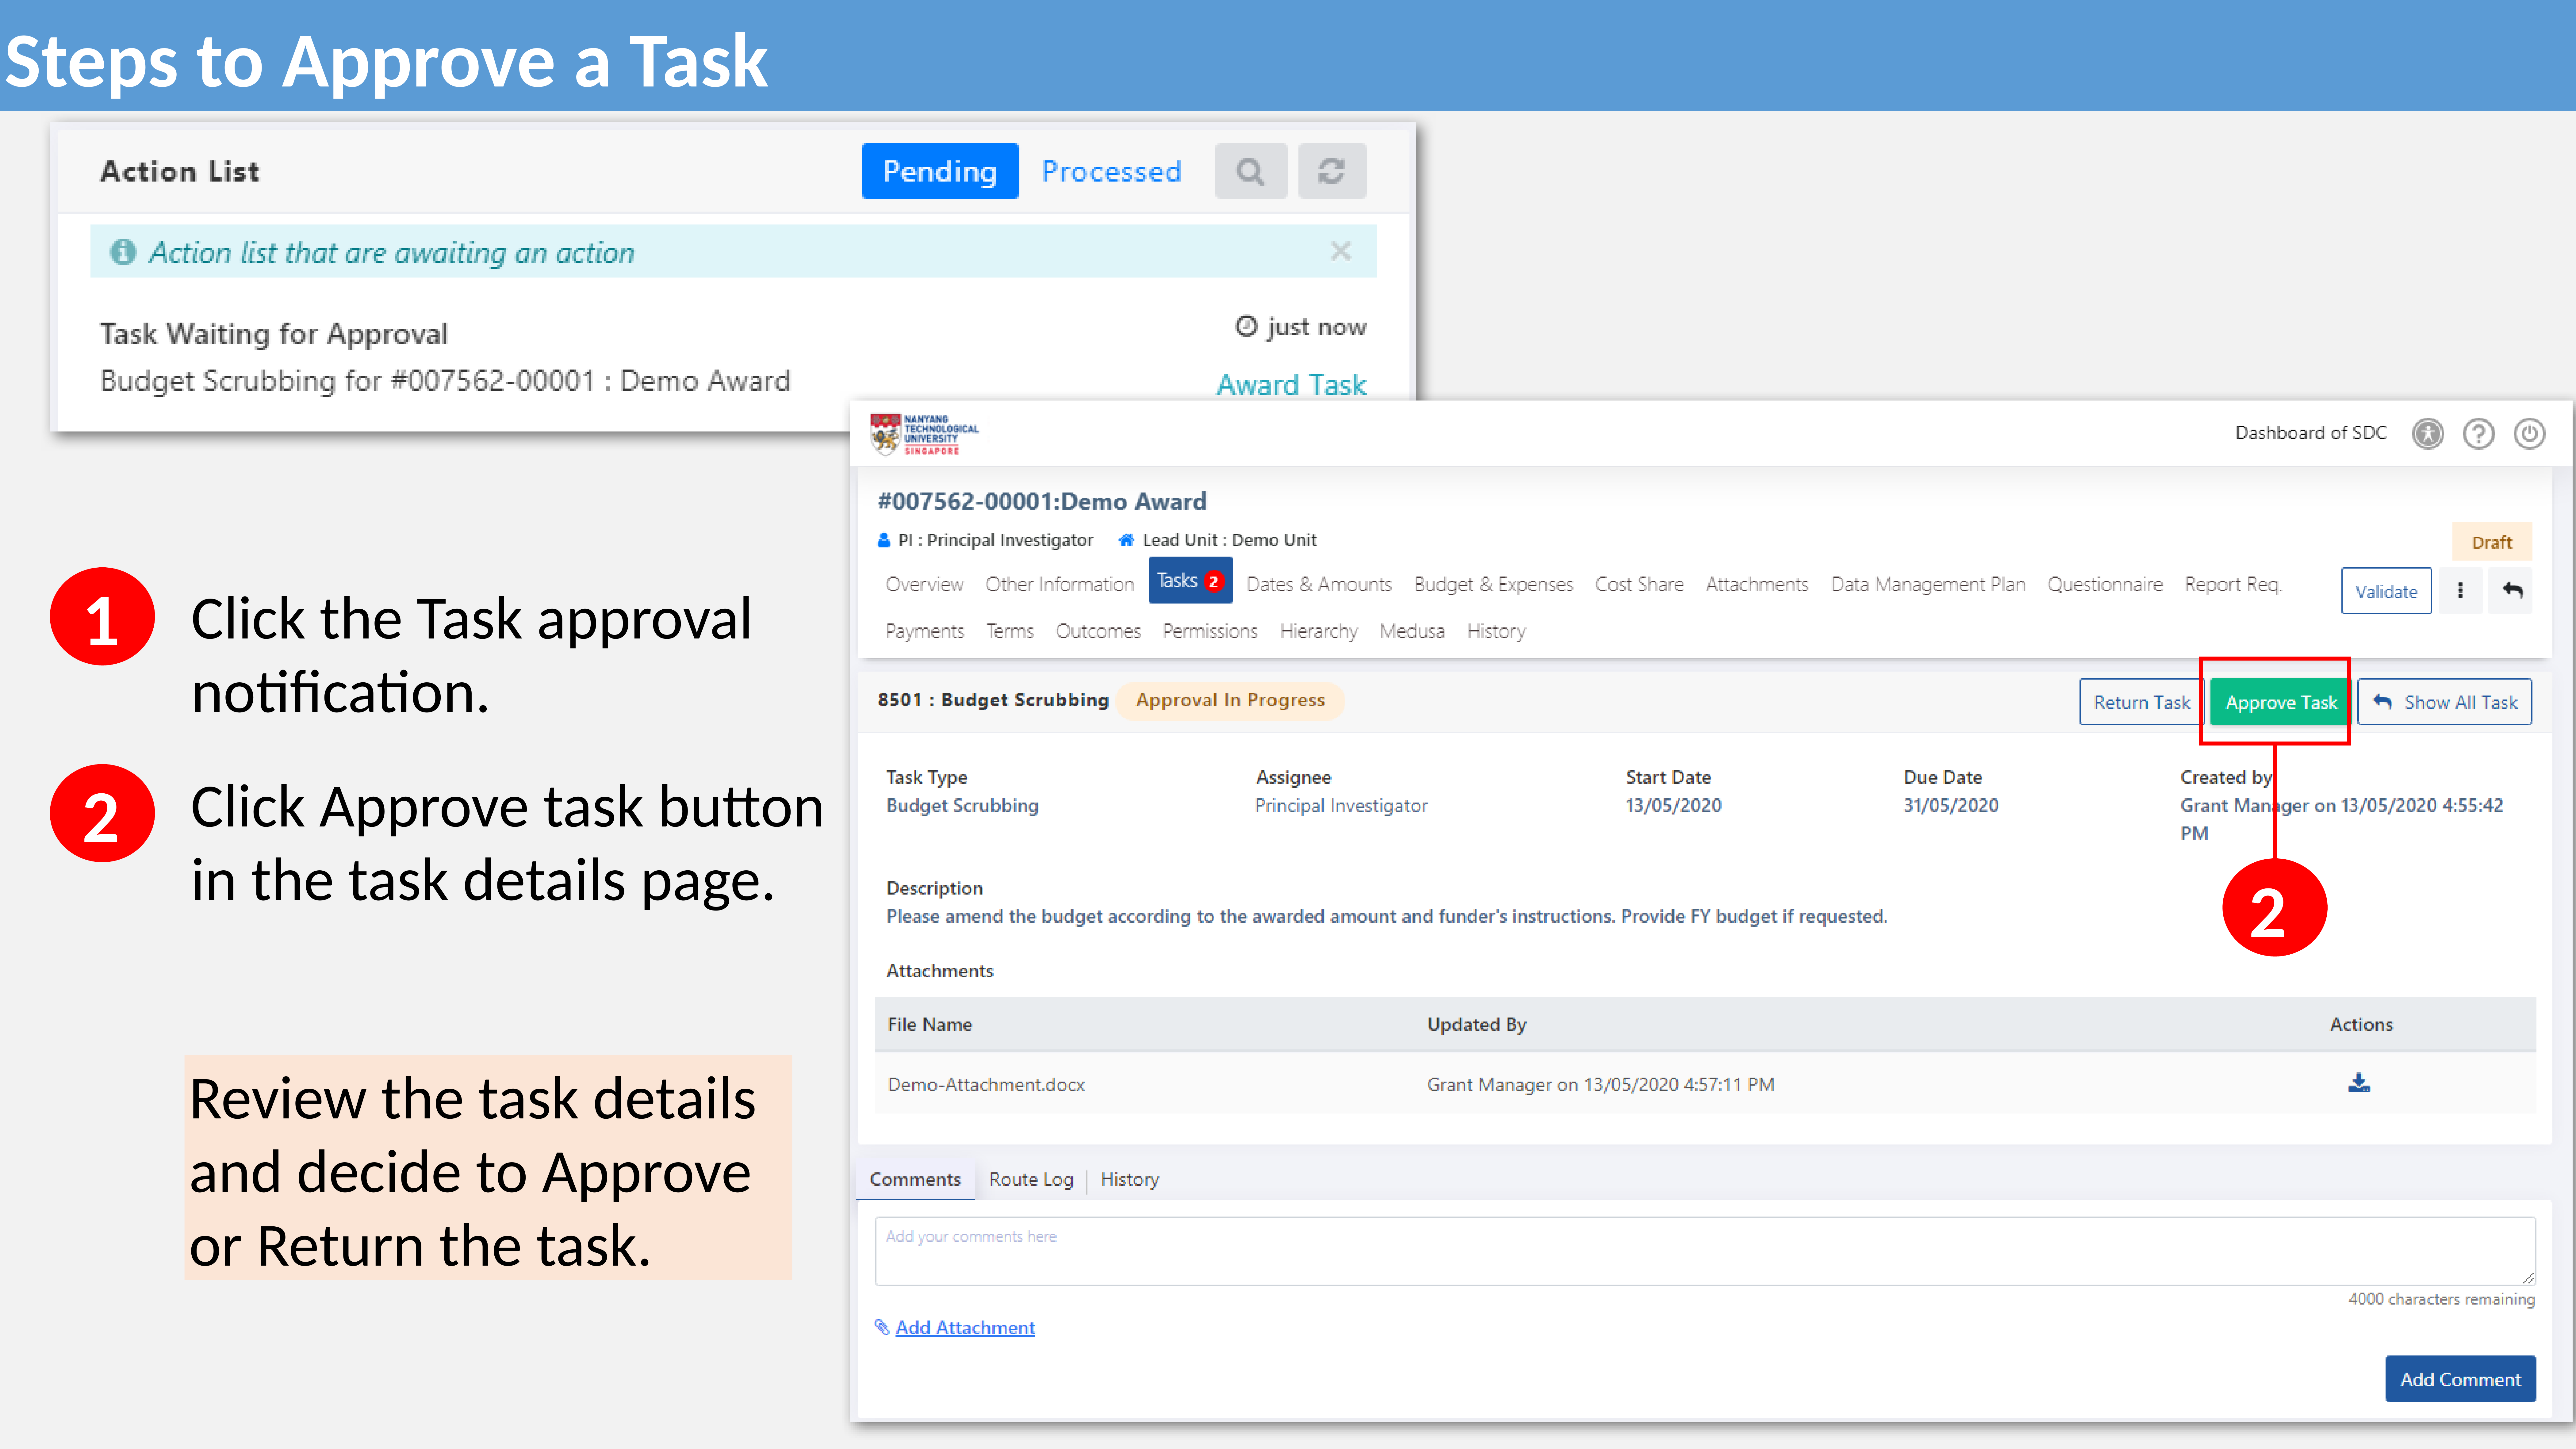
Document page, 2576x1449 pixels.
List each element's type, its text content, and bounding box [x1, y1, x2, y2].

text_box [2201, 658, 2349, 956]
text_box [184, 1047, 792, 1282]
text_box Steps to Approve a Task [0, 0, 2576, 111]
picture [50, 122, 2573, 1422]
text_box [50, 567, 850, 728]
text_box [50, 763, 850, 916]
